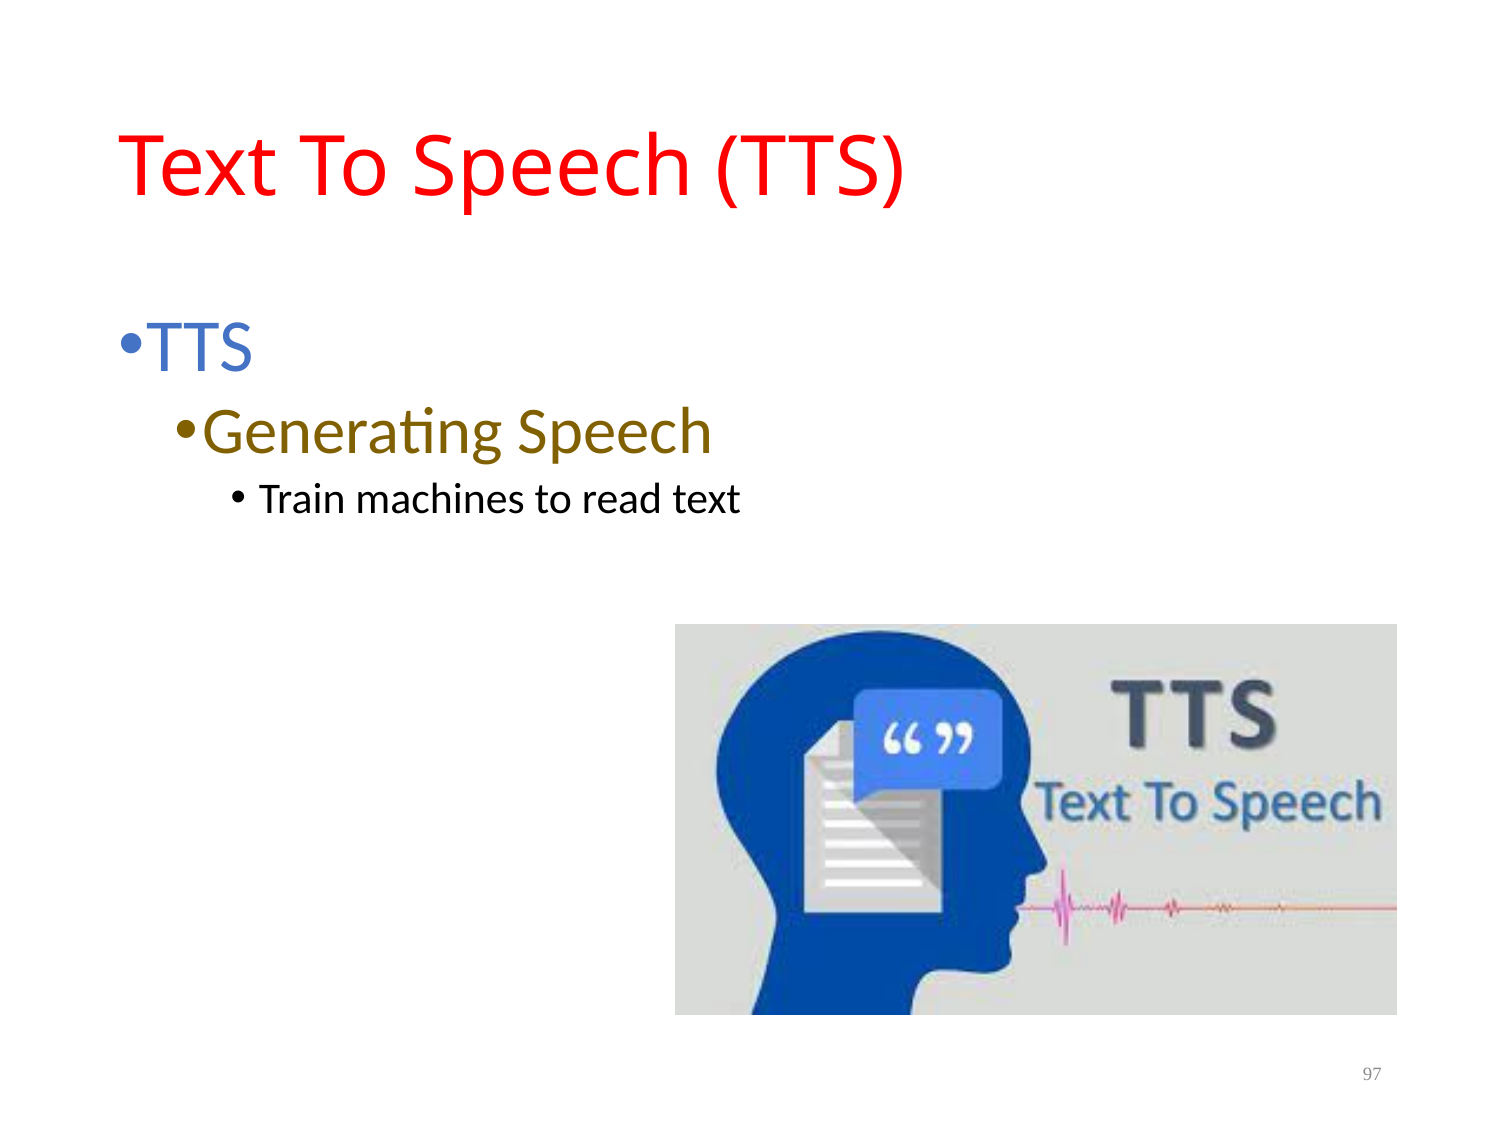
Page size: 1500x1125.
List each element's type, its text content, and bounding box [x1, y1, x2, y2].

title Text To Speech (TTS) [103, 59, 1397, 278]
list TTS Generating Speech Train machines to read text [103, 299, 1397, 1014]
picture [674, 624, 1397, 1015]
slide_number 97 [1059, 1042, 1397, 1103]
